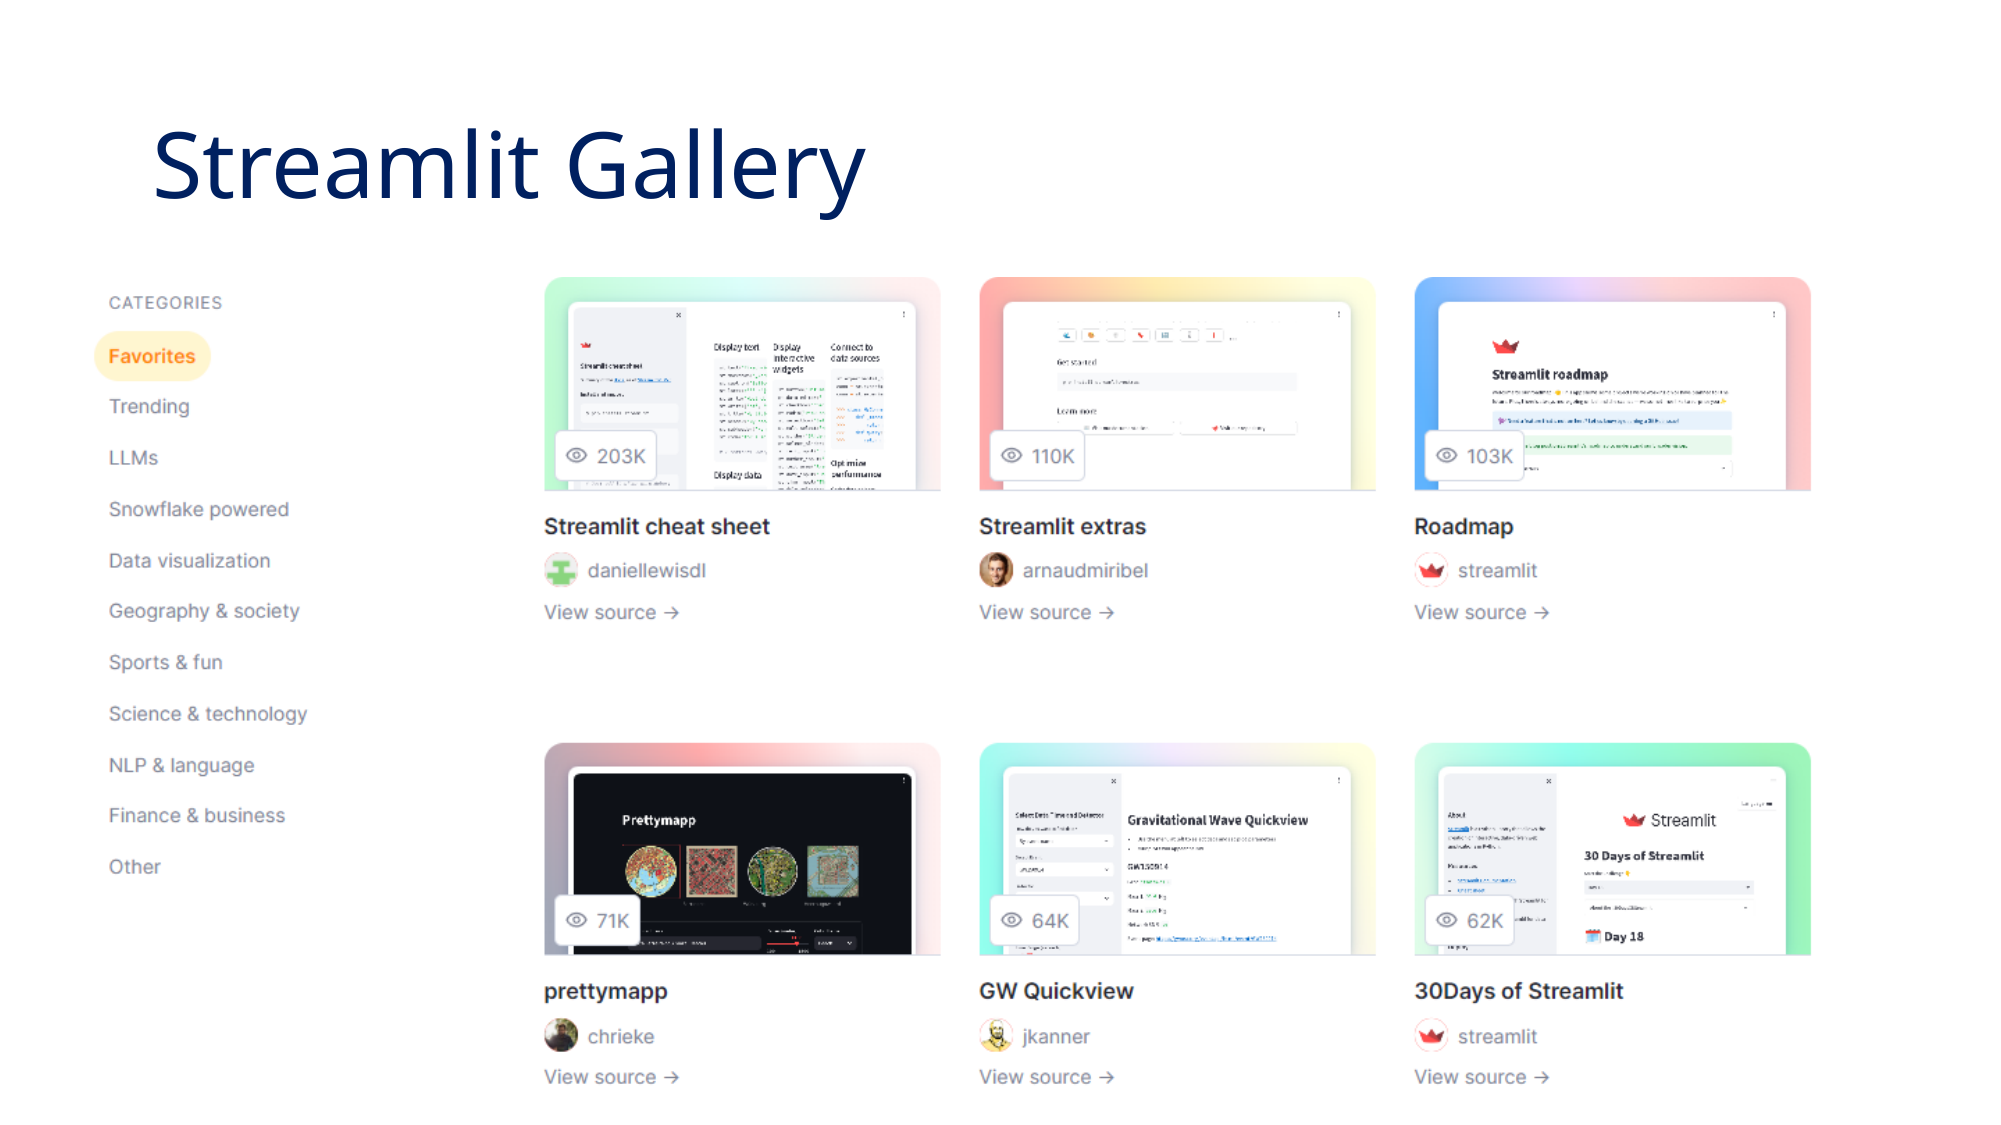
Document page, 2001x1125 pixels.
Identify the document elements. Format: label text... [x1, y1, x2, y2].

picture [85, 276, 1914, 1102]
title Streamlit Gallery [137, 59, 1863, 276]
